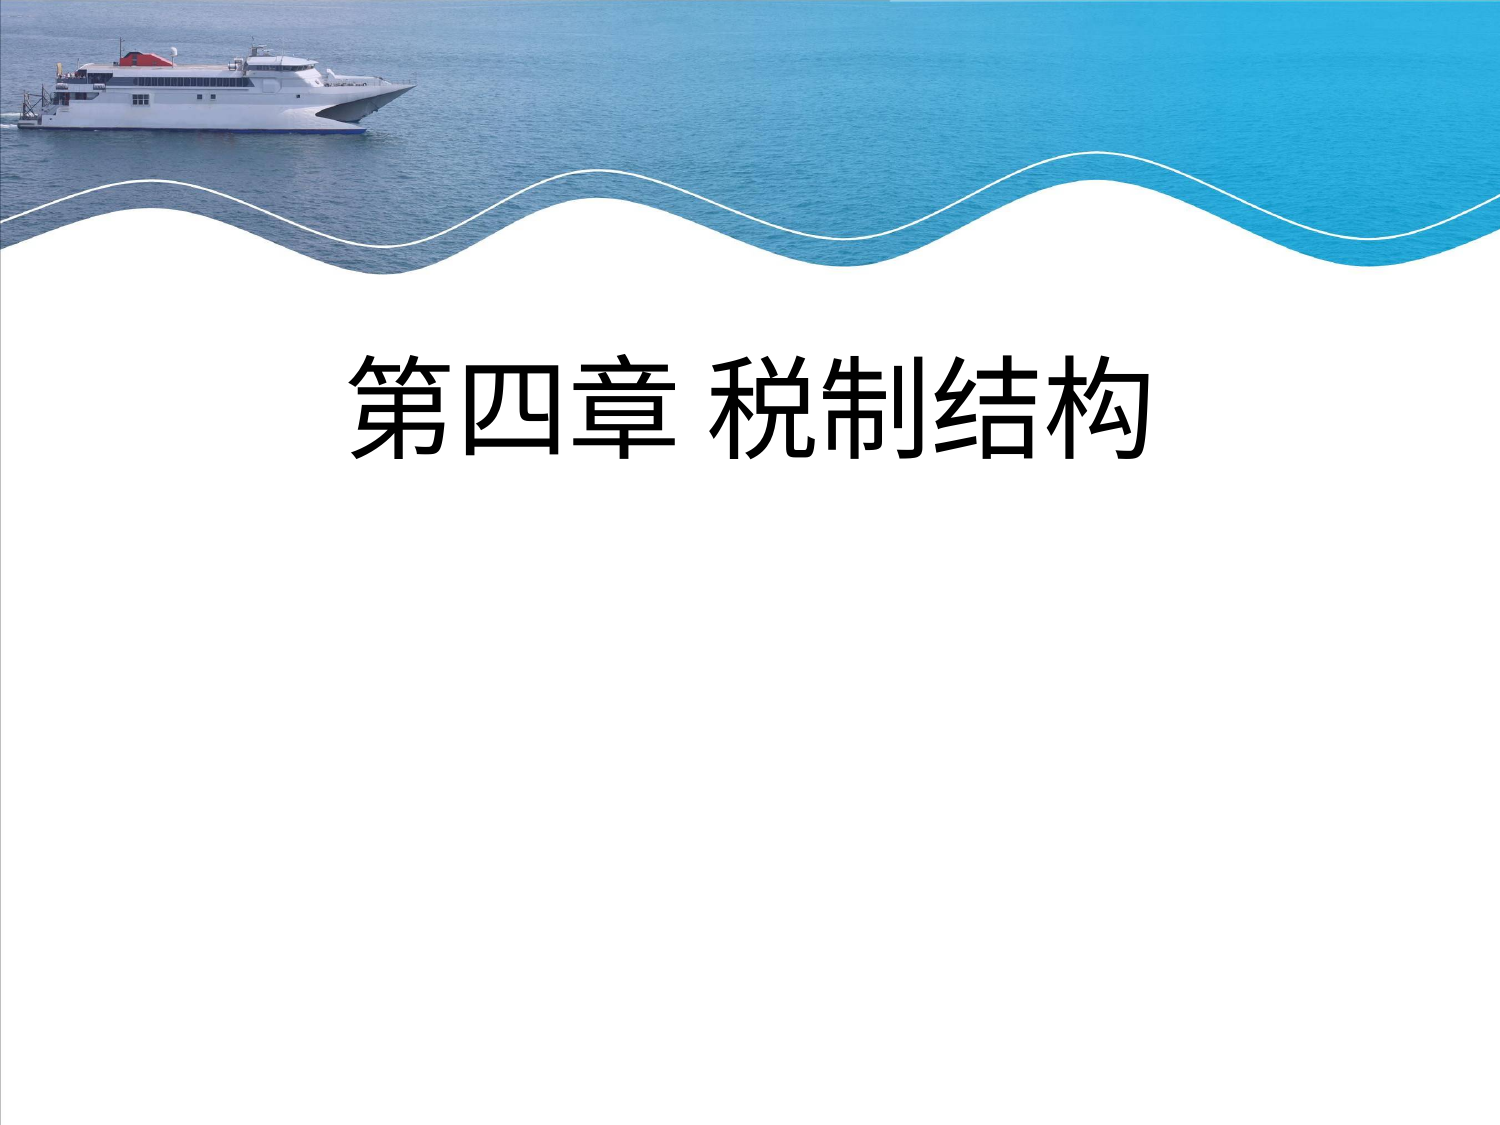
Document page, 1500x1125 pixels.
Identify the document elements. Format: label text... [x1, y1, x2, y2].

list 第四章 税制结构 [102, 337, 1398, 585]
picture [0, 0, 1500, 1125]
